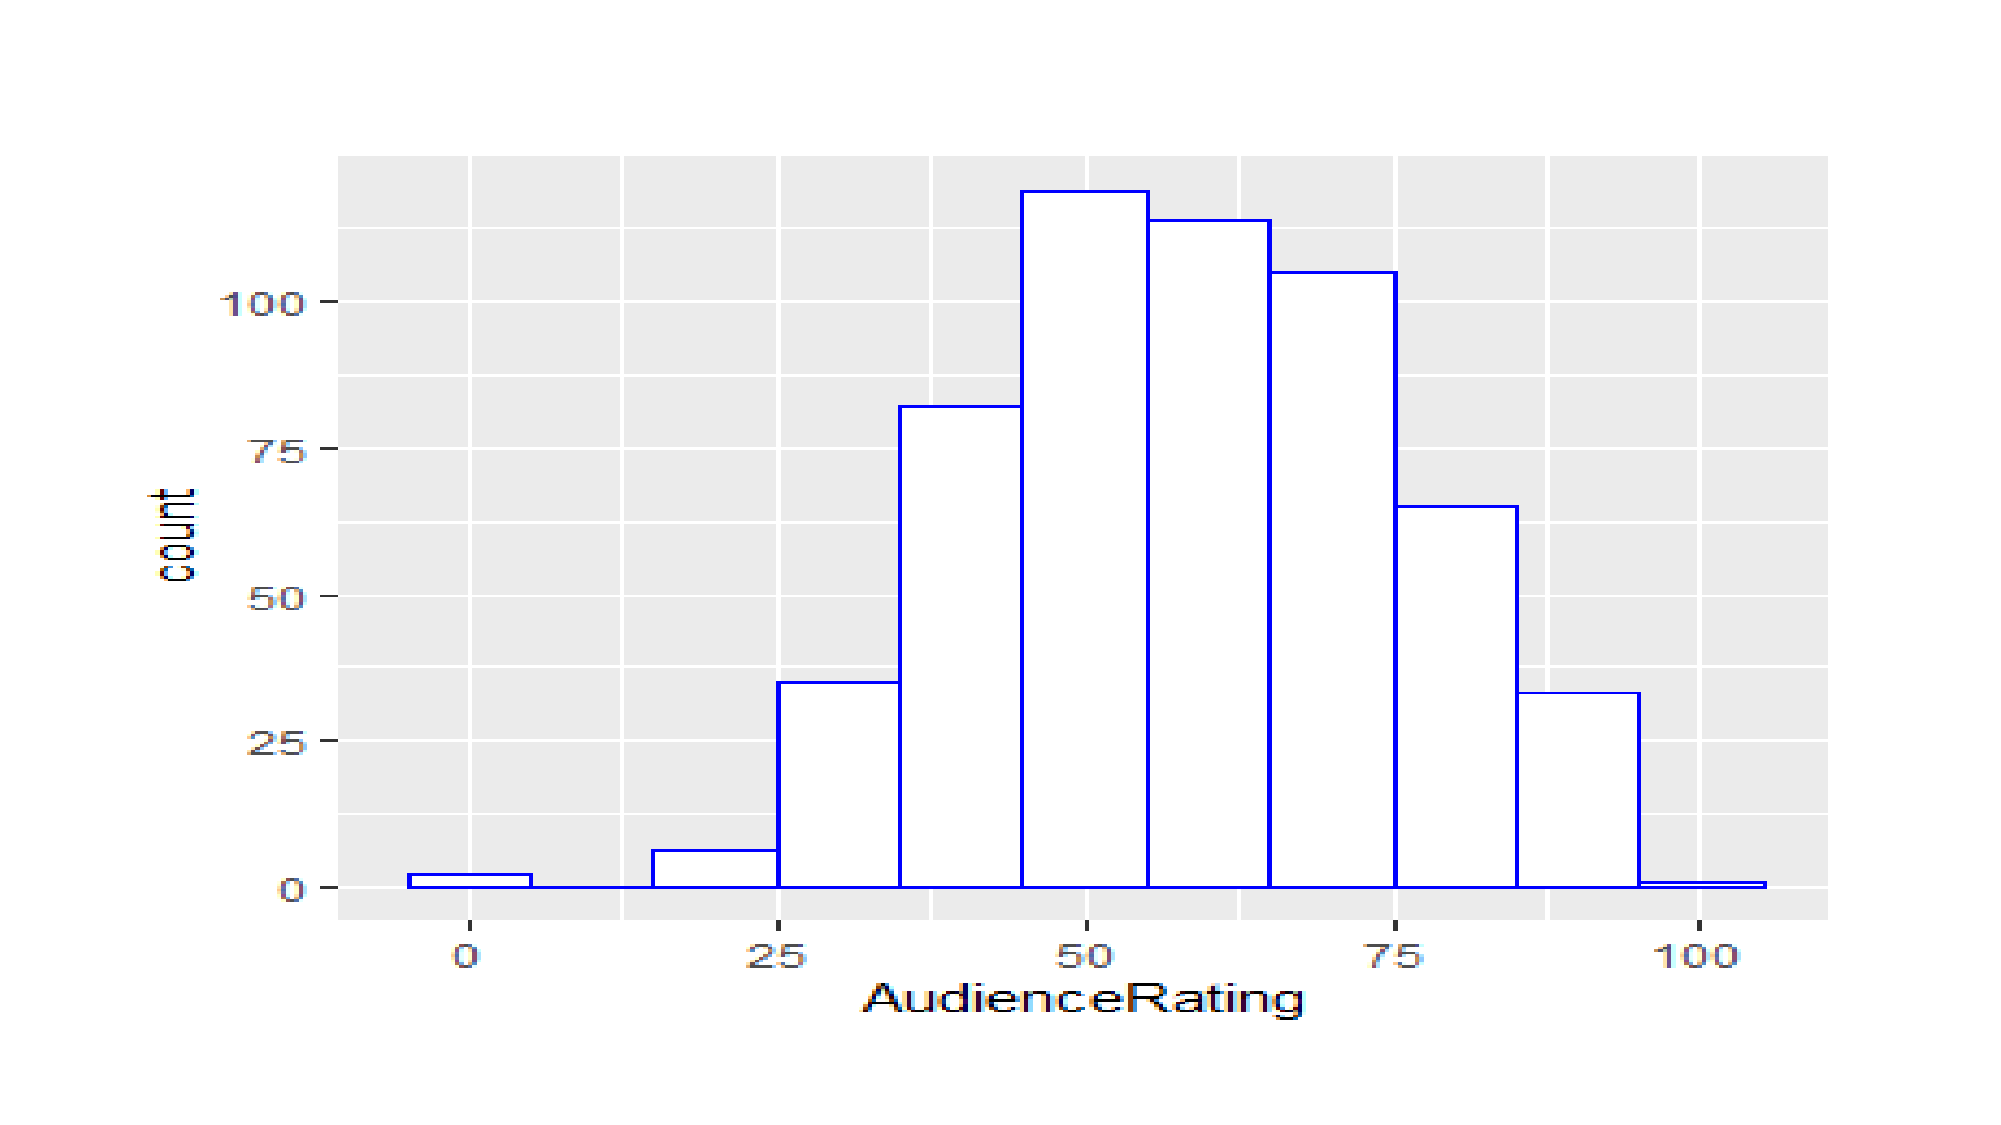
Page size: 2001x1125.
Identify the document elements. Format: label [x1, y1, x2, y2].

picture [108, 138, 1863, 1039]
